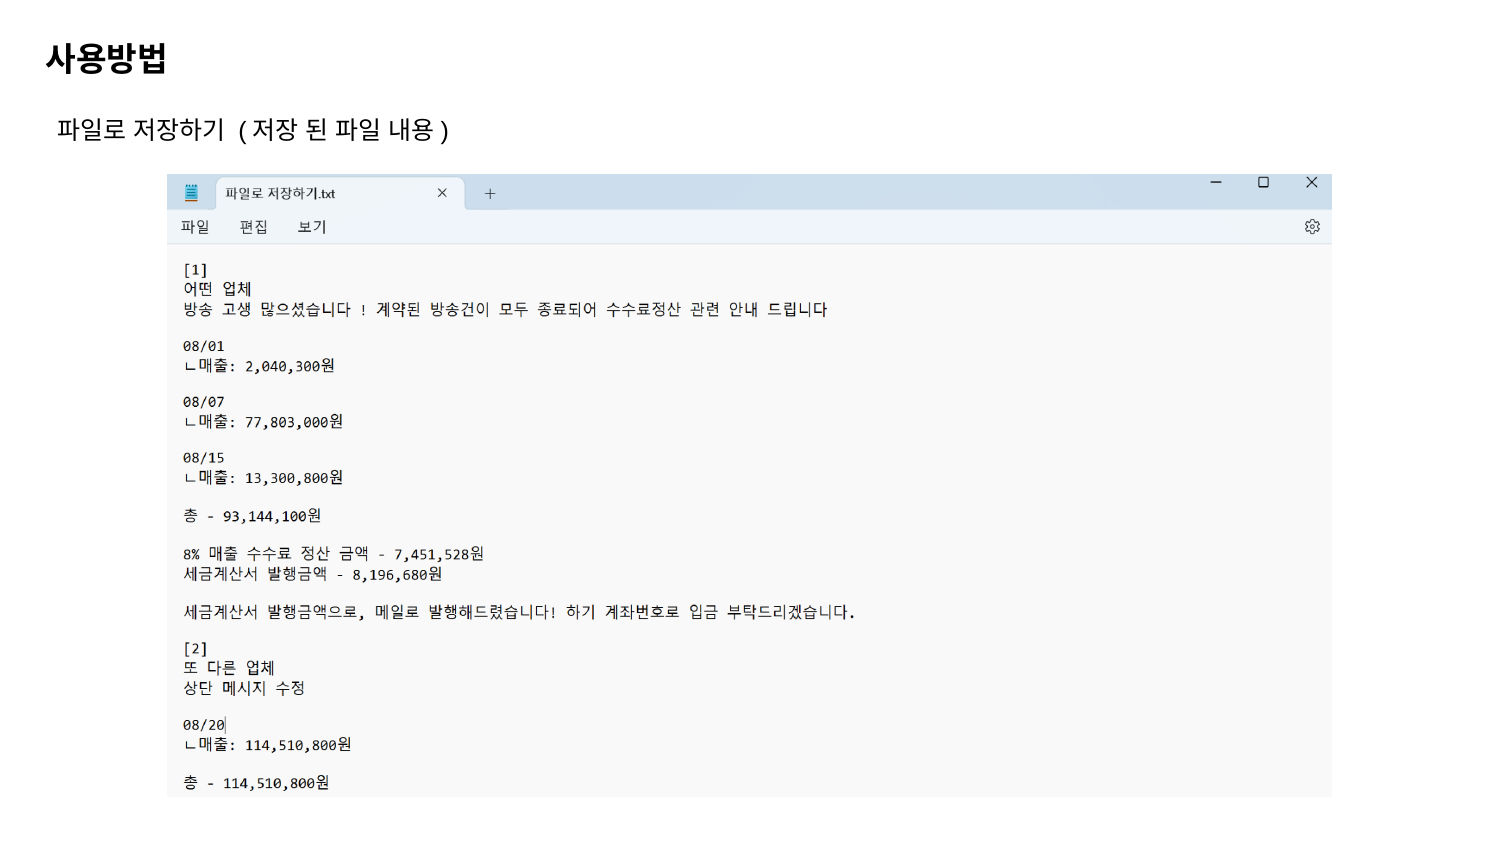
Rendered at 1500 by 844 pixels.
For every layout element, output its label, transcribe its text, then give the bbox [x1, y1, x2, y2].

text_box 파일로 저장하기 (저장 된 파일 내용) [42, 99, 473, 175]
picture [167, 174, 1333, 797]
text_box 사용방법 [30, 23, 606, 112]
